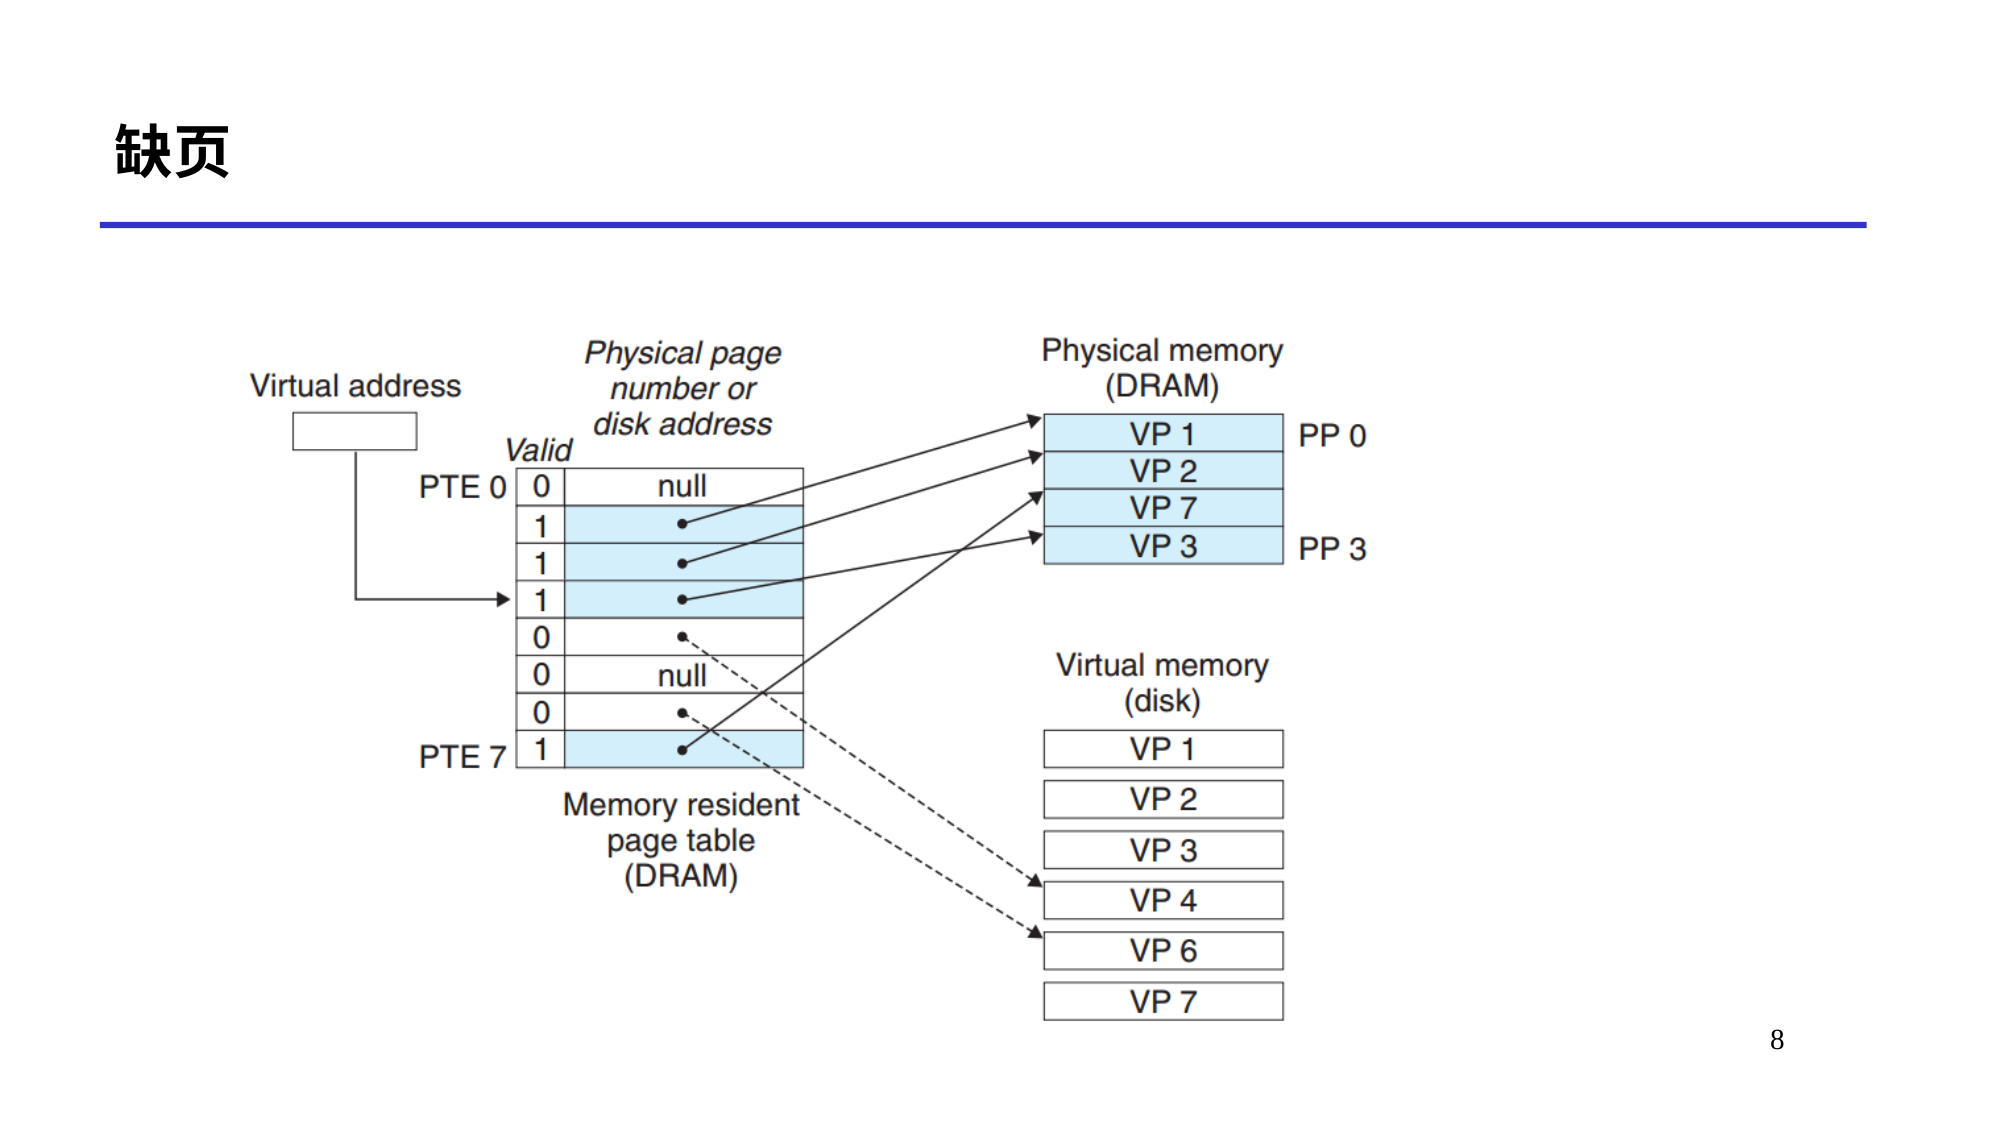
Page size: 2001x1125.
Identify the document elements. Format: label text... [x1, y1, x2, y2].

picture [199, 310, 1405, 1051]
title 缺页 [99, 75, 1867, 225]
slide_number 8 [1516, 1012, 1801, 1088]
